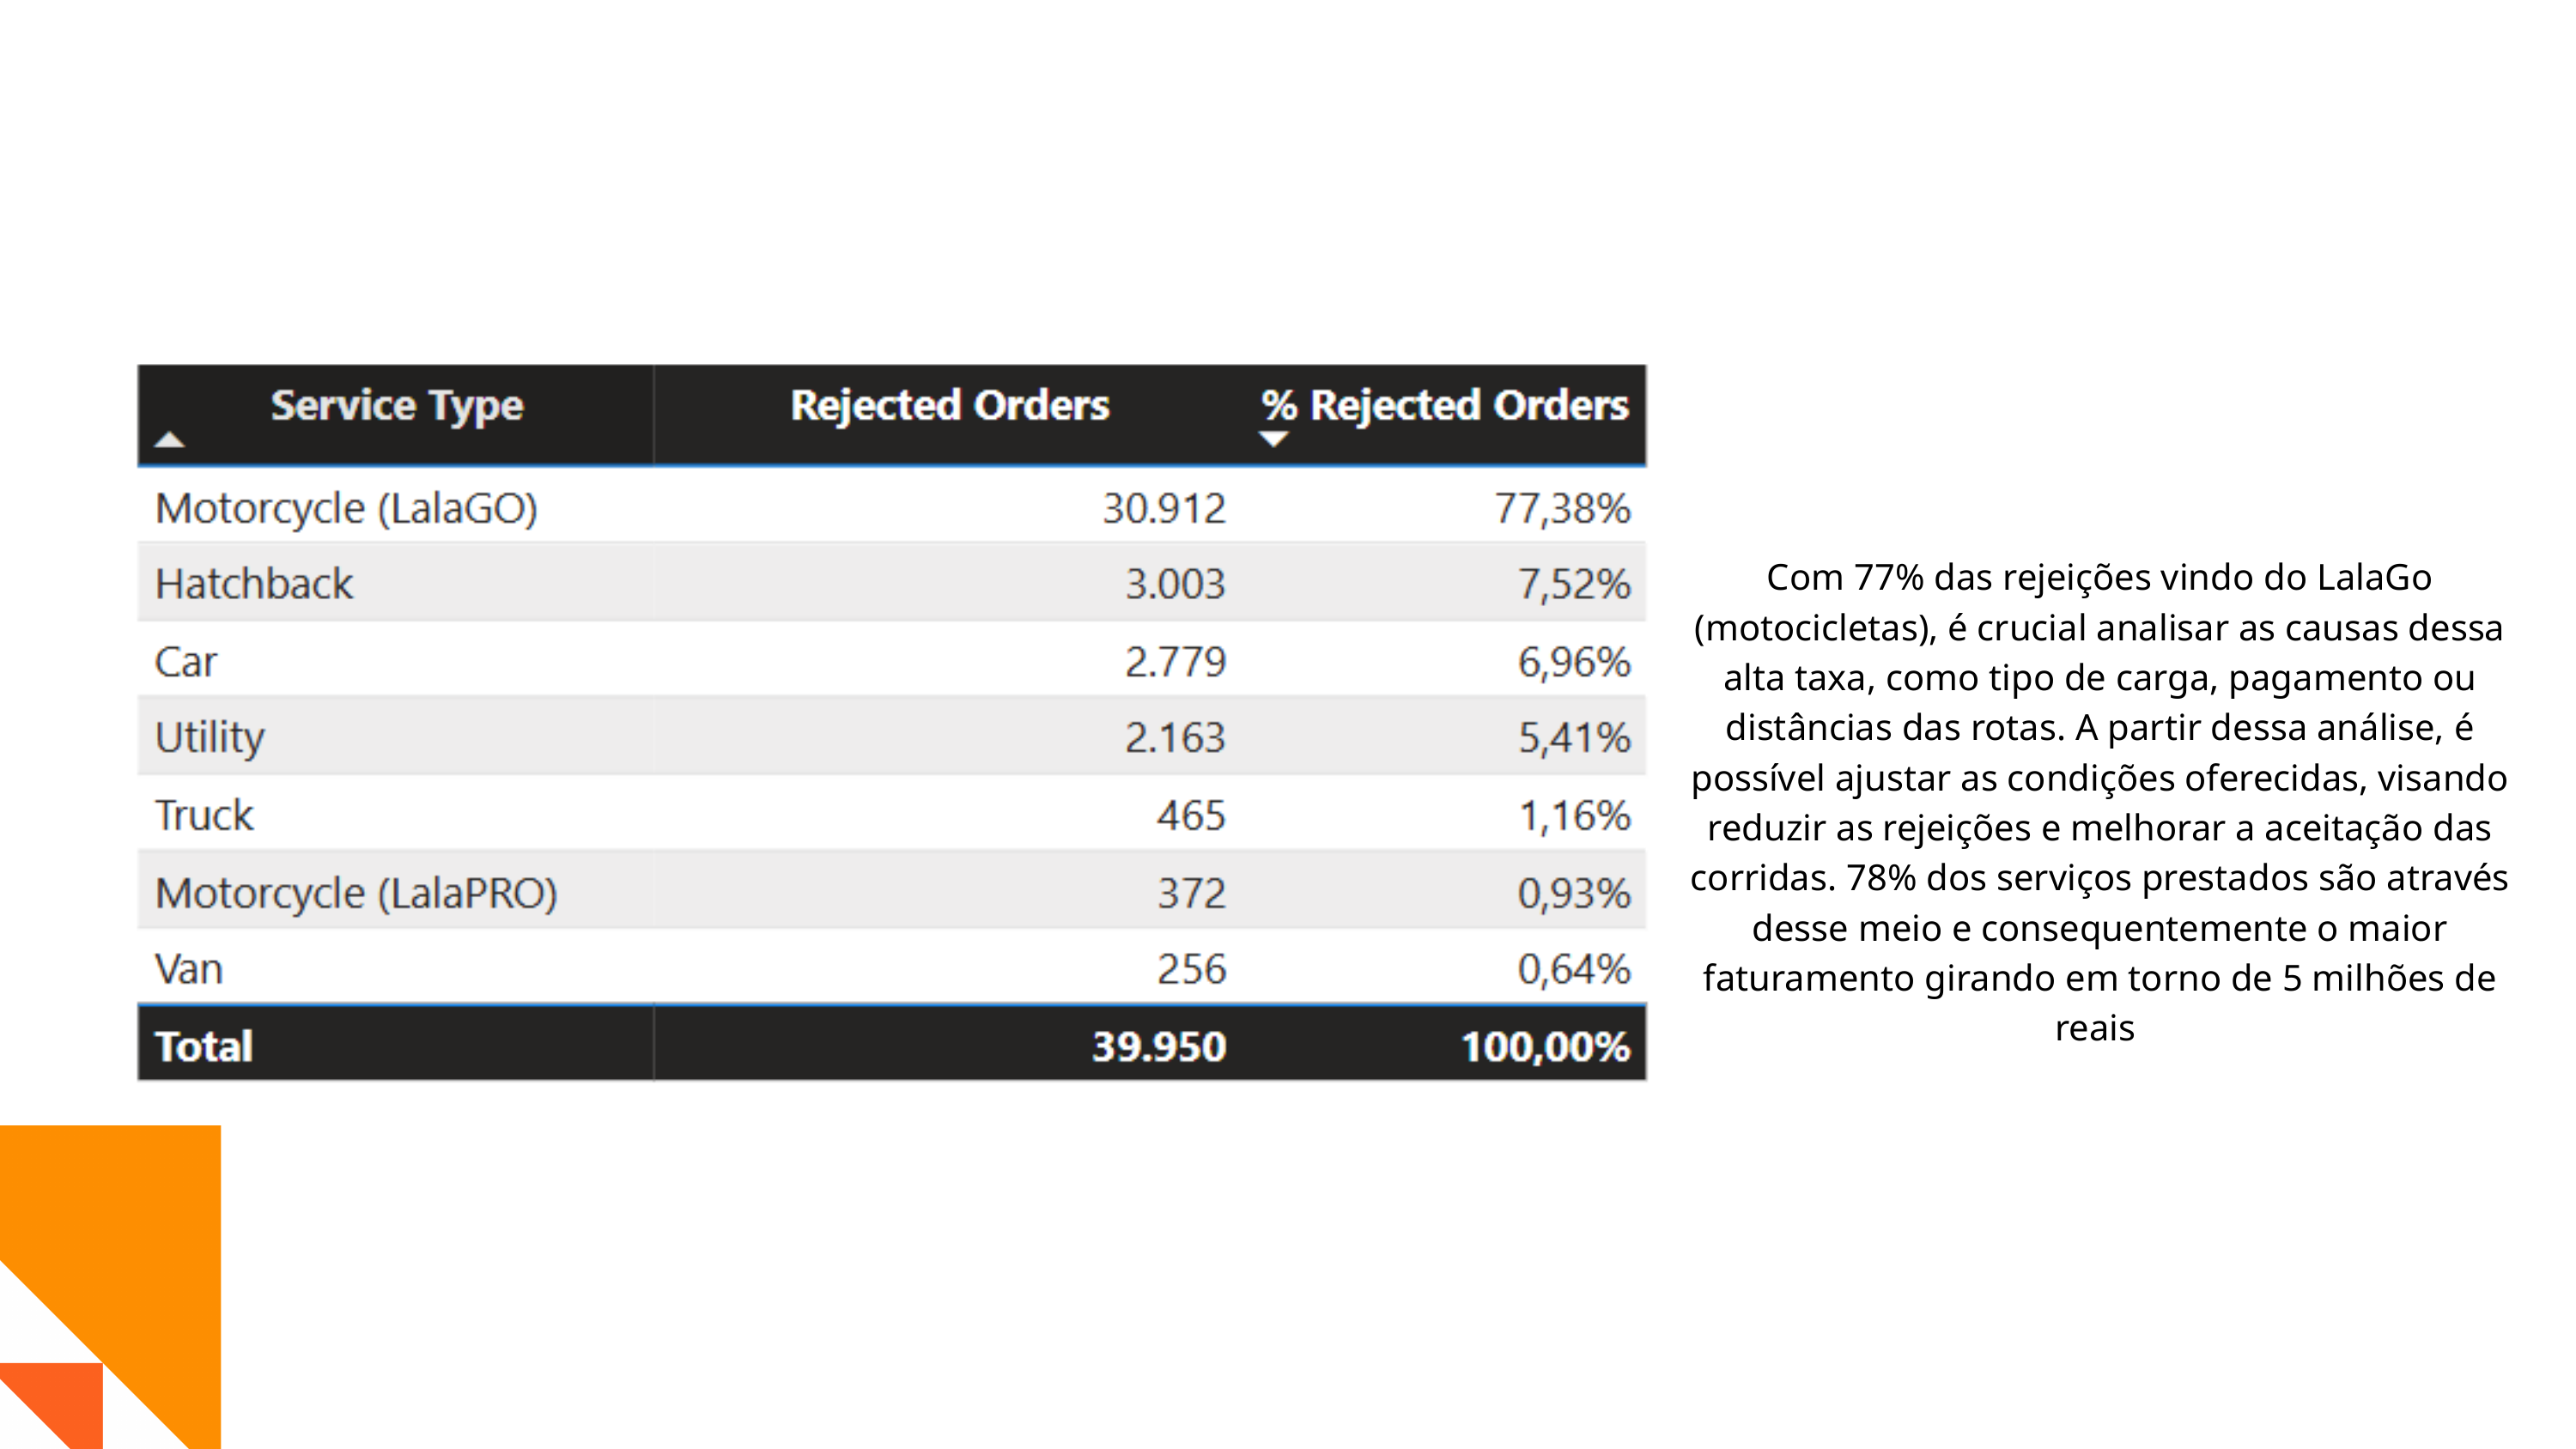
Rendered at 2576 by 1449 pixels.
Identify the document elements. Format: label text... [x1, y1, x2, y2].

text_box [0, 1125, 222, 1449]
text_box Com 77% das rejeições vindo do LalaGo (motocicletas), é crucial analisar as causas dessa alta taxa, como tipo de carga, pagamento ou distâncias das rotas. A partir dessa análise, é possível ajustar as condições oferecidas, visando reduzir as rejeições e melhorar a aceitação das corridas. 78% dos serviços prestados são através desse meio e consequentemente o maior faturamento girando em torno de 5 milhões de reais [1678, 547, 2523, 1049]
text_box [129, 356, 1660, 1092]
